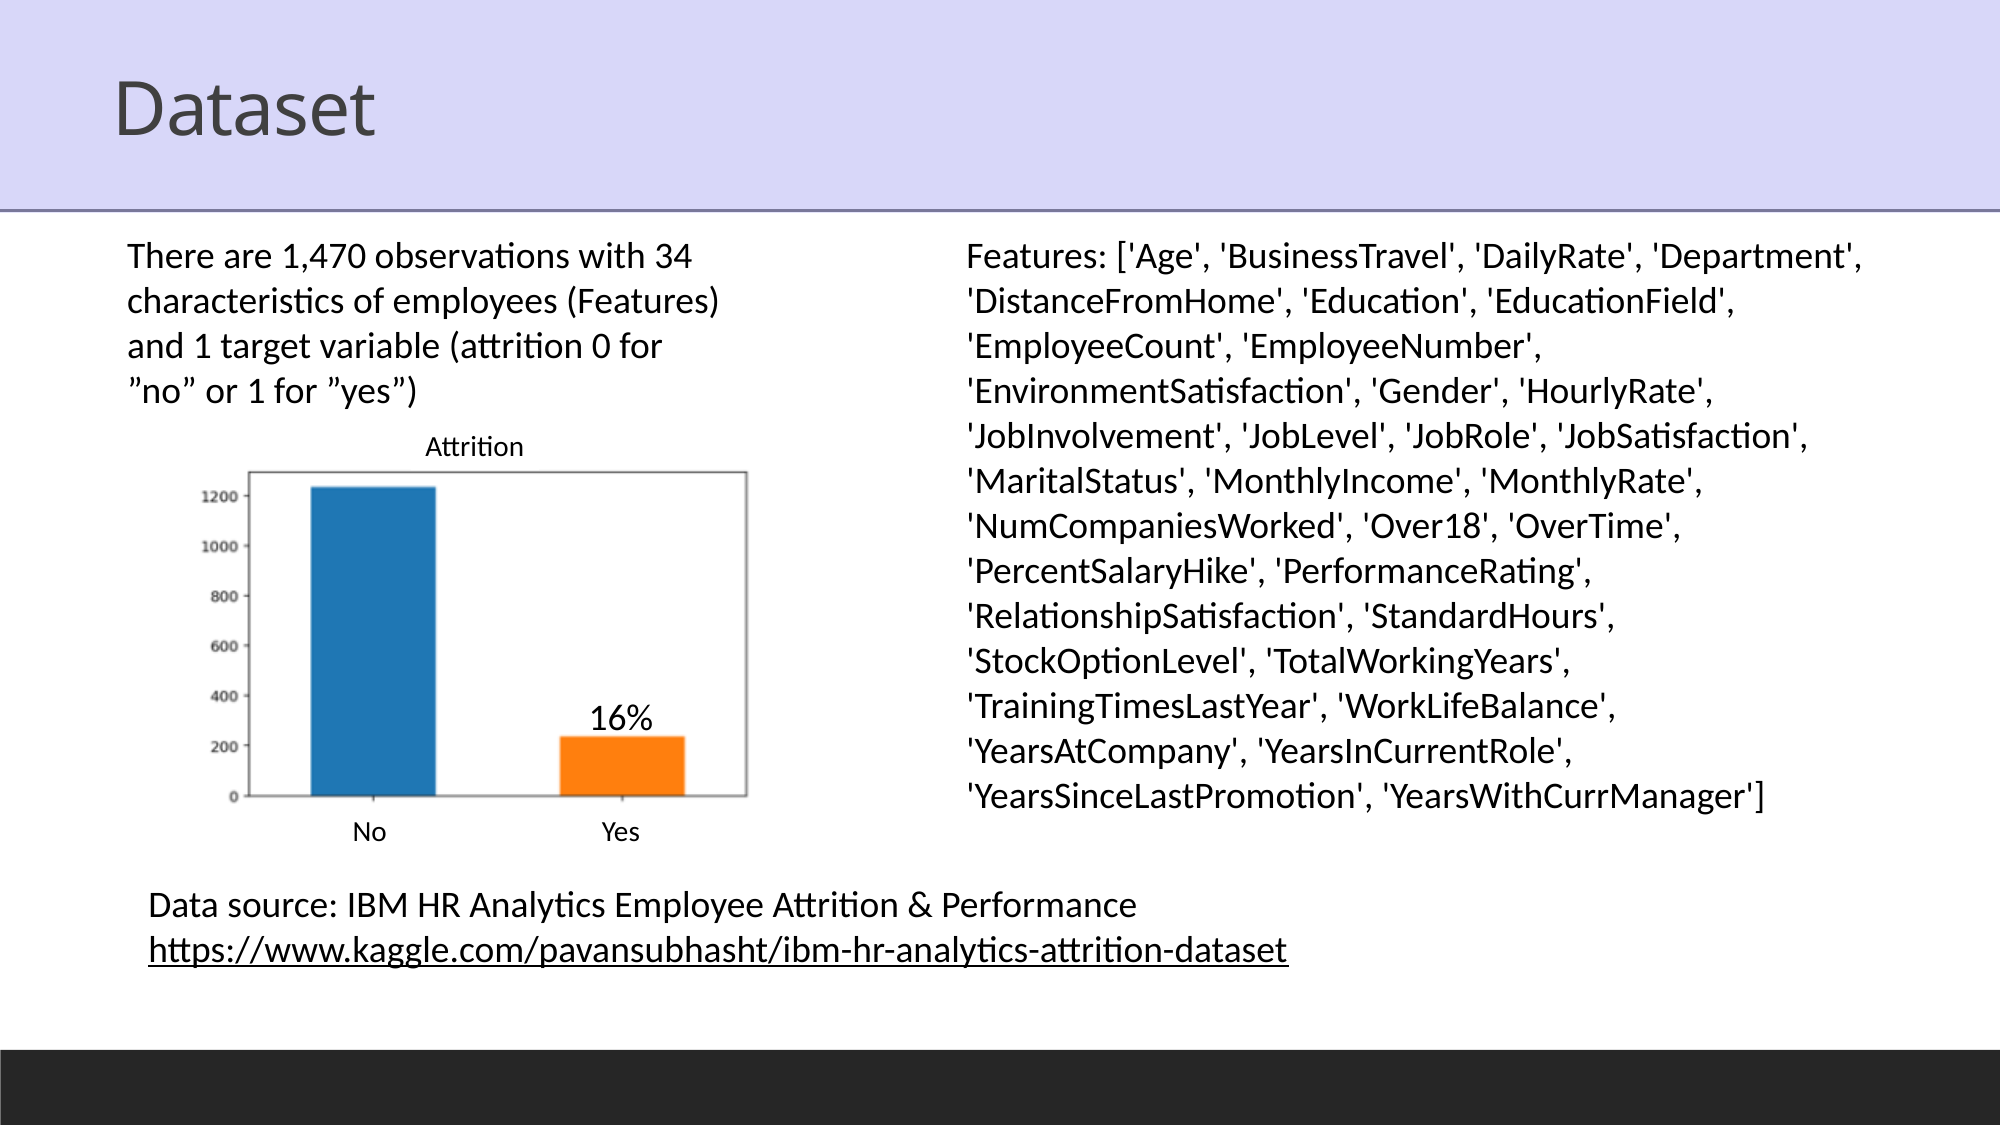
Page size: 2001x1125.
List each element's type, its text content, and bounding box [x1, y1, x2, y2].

text_box Data source: IBM HR Analytics Employee Attrition & Performance https://www.kaggle.com/pavansubhasht/ibm-hr-analytics-attrition-dataset [133, 872, 1412, 977]
text_box There are 1,470 observations with 34 characteristics of employees (Features) and 1 target variable (attrition 0 for ”no” or 1 for ”yes”) [112, 223, 757, 419]
text_box Features: ['Age', 'BusinessTravel', 'DailyRate', 'Department', 'DistanceFromHome', 'Education', 'EducationField', 'EmployeeCount', 'EmployeeNumber', 'EnvironmentSatisfaction', 'Gender', 'HourlyRate', 'JobInvolvement', 'JobLevel', 'JobRole', 'JobSatisfaction', 'MaritalStatus', 'MonthlyIncome', 'MonthlyRate', 'NumCompaniesWorked', 'Over18', 'OverTime', 'PercentSalaryHike', 'PerformanceRating', 'RelationshipSatisfaction', 'StandardHours', 'StockOptionLevel', 'TotalWorkingYears', 'TrainingTimesLastYear', 'WorkLifeBalance', 'YearsAtCompany', 'YearsInCurrentRole', 'YearsSinceLastPromotion', 'YearsWithCurrManager'] [951, 223, 1903, 824]
title Dataset [0, 0, 2000, 213]
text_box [190, 419, 757, 856]
